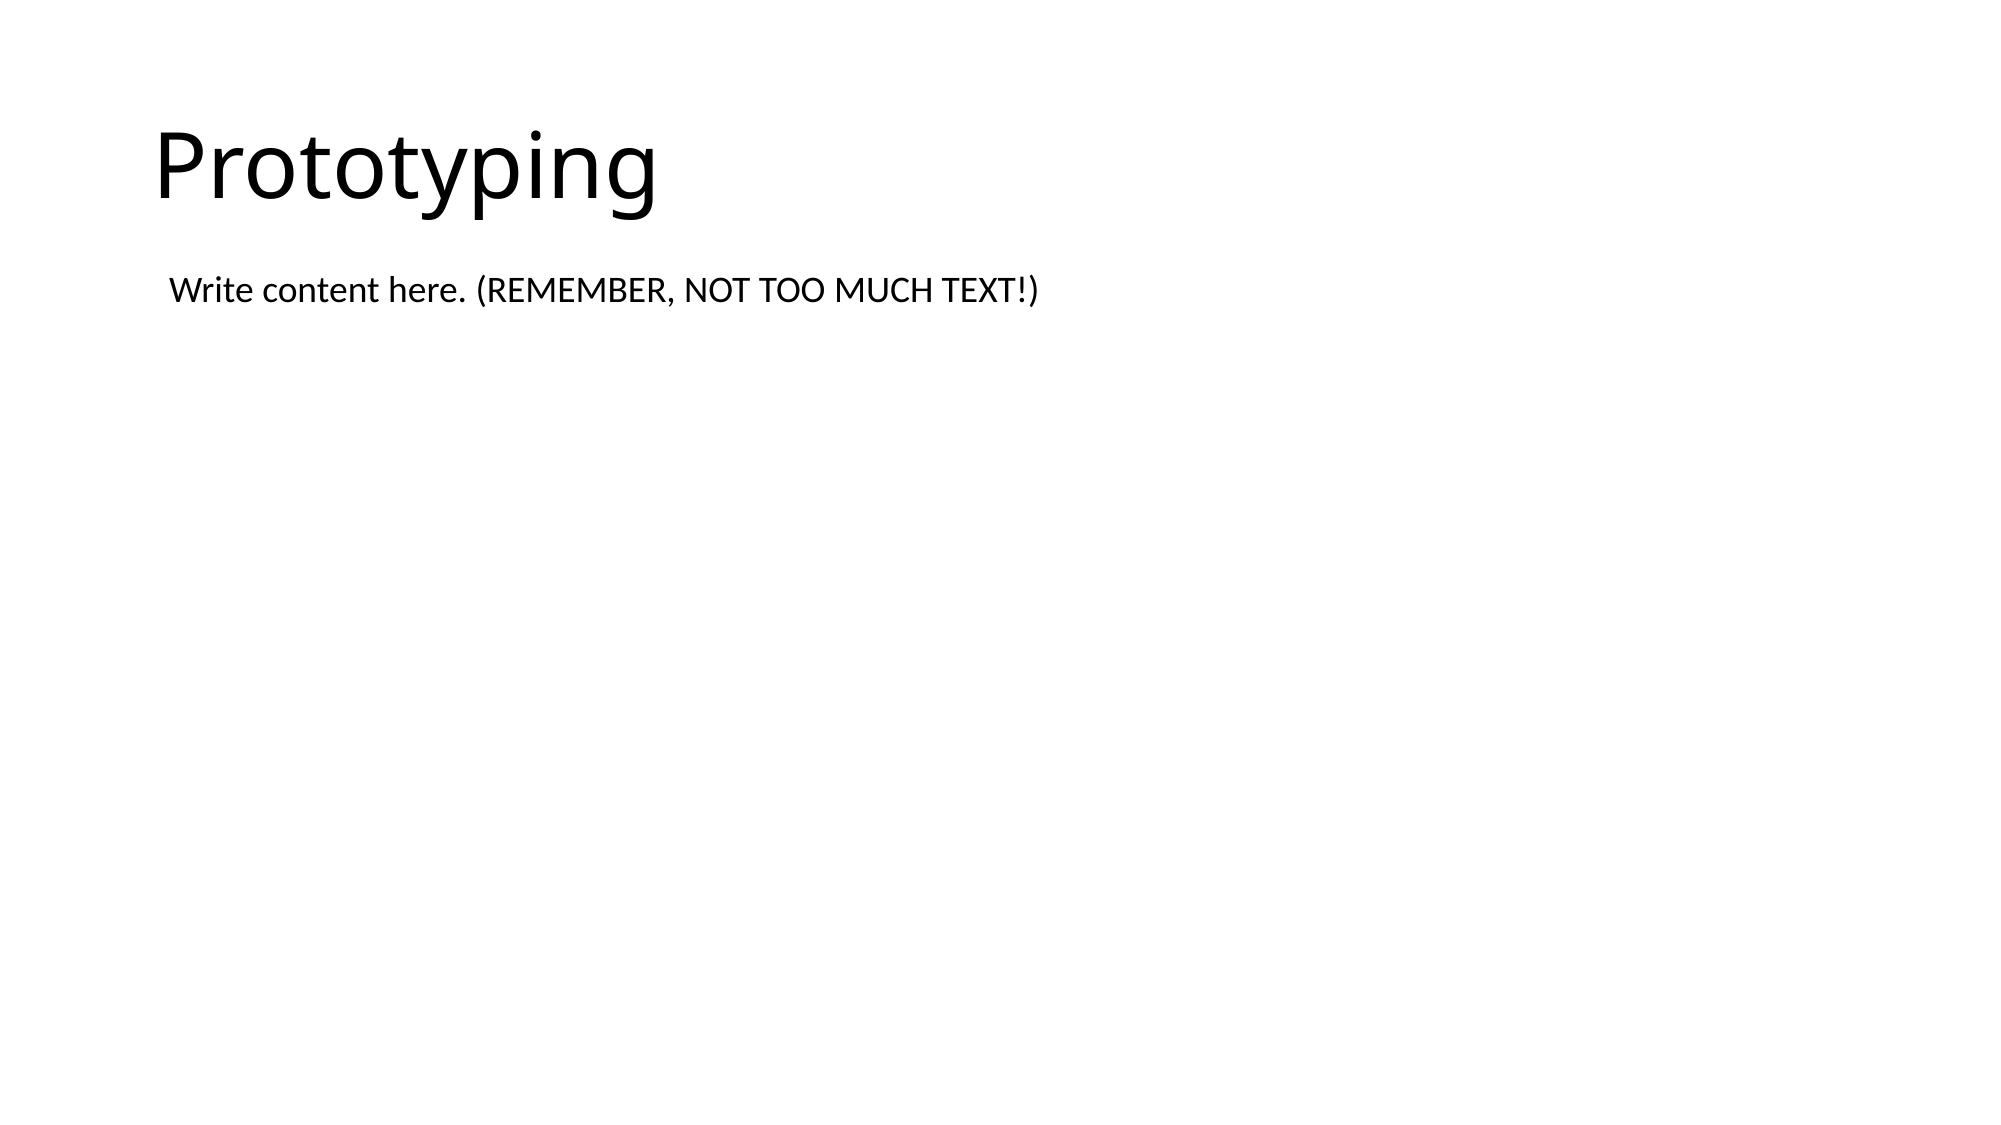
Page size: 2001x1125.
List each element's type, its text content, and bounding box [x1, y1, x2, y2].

title Prototyping [137, 59, 1863, 278]
text_box Write content here. (REMEMBER, NOT TOO MUCH TEXT!) [154, 257, 1880, 318]
